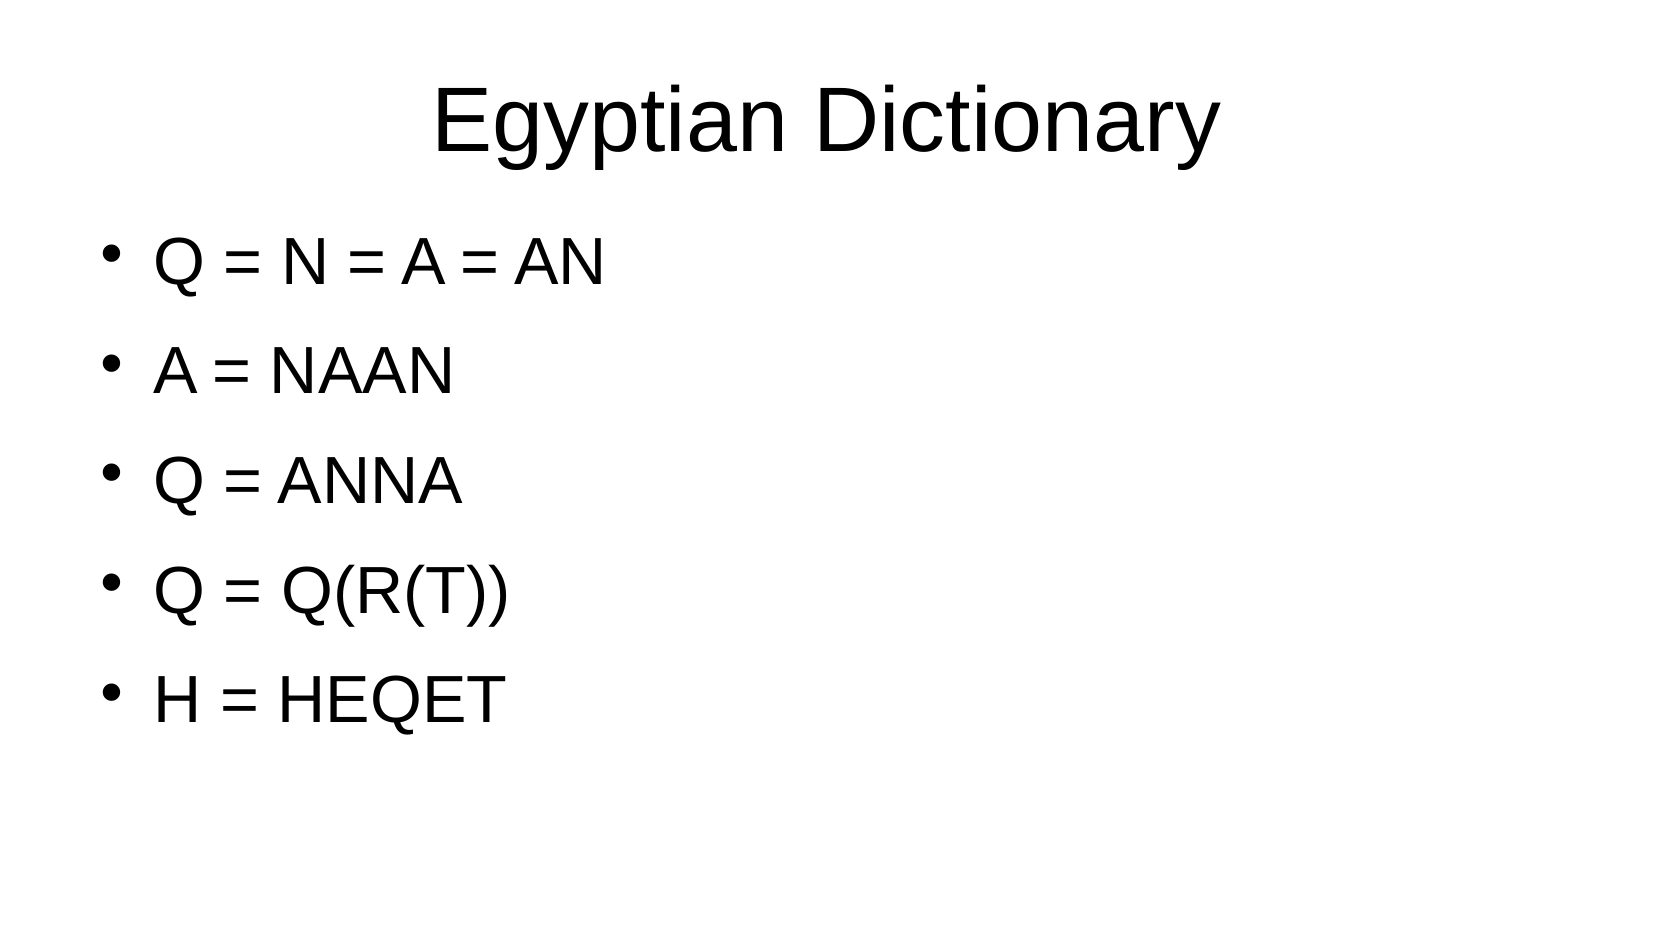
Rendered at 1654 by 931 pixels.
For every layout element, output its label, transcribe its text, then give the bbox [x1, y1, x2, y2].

text_box Egyptian Dictionary [82, 59, 1571, 170]
text_box Q = N = A = AN A = NAAN Q = ANNA Q = Q(R(T)) H = HEQET [82, 217, 1571, 757]
